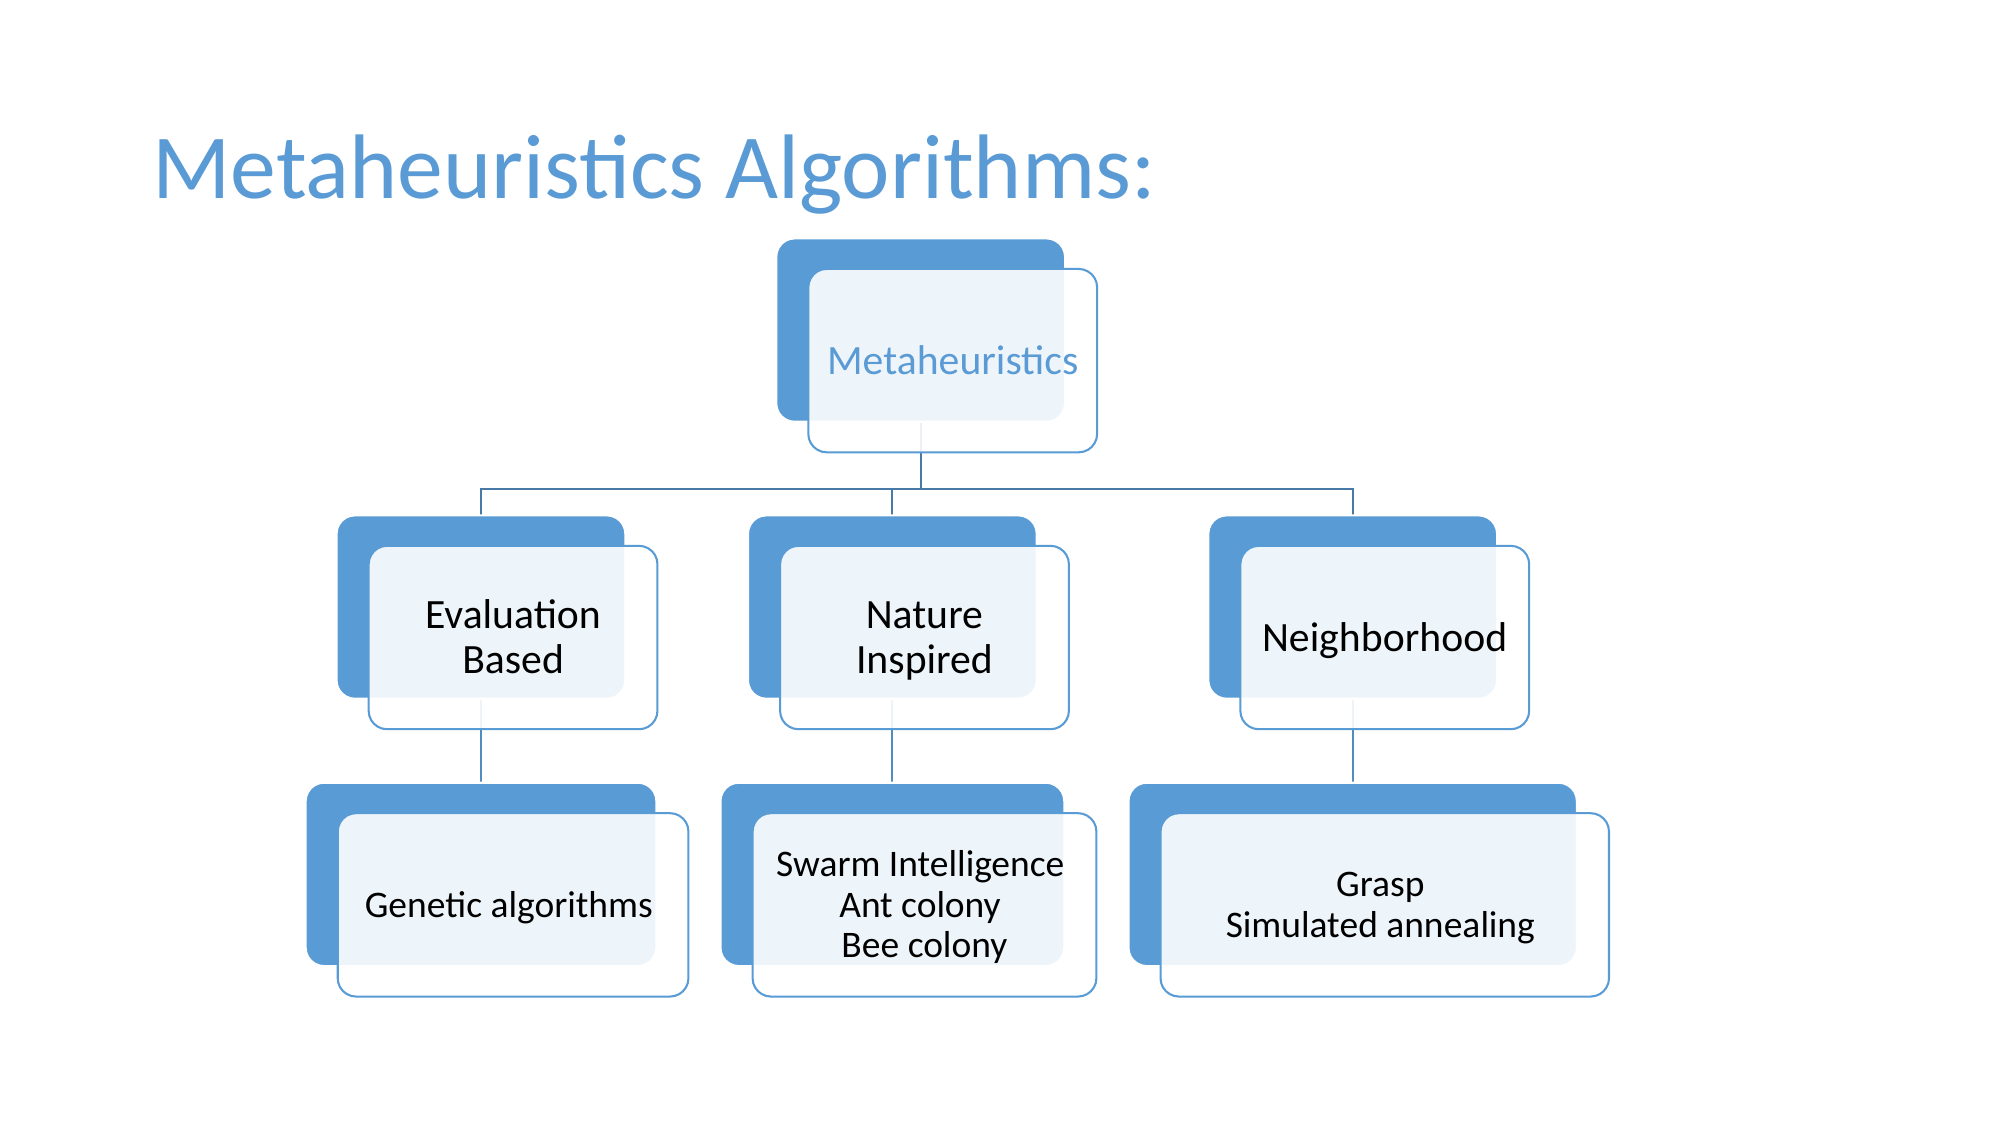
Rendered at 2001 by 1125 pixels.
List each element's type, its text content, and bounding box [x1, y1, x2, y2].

title Metaheuristics Algorithms: [137, 59, 1863, 278]
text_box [305, 238, 1610, 997]
